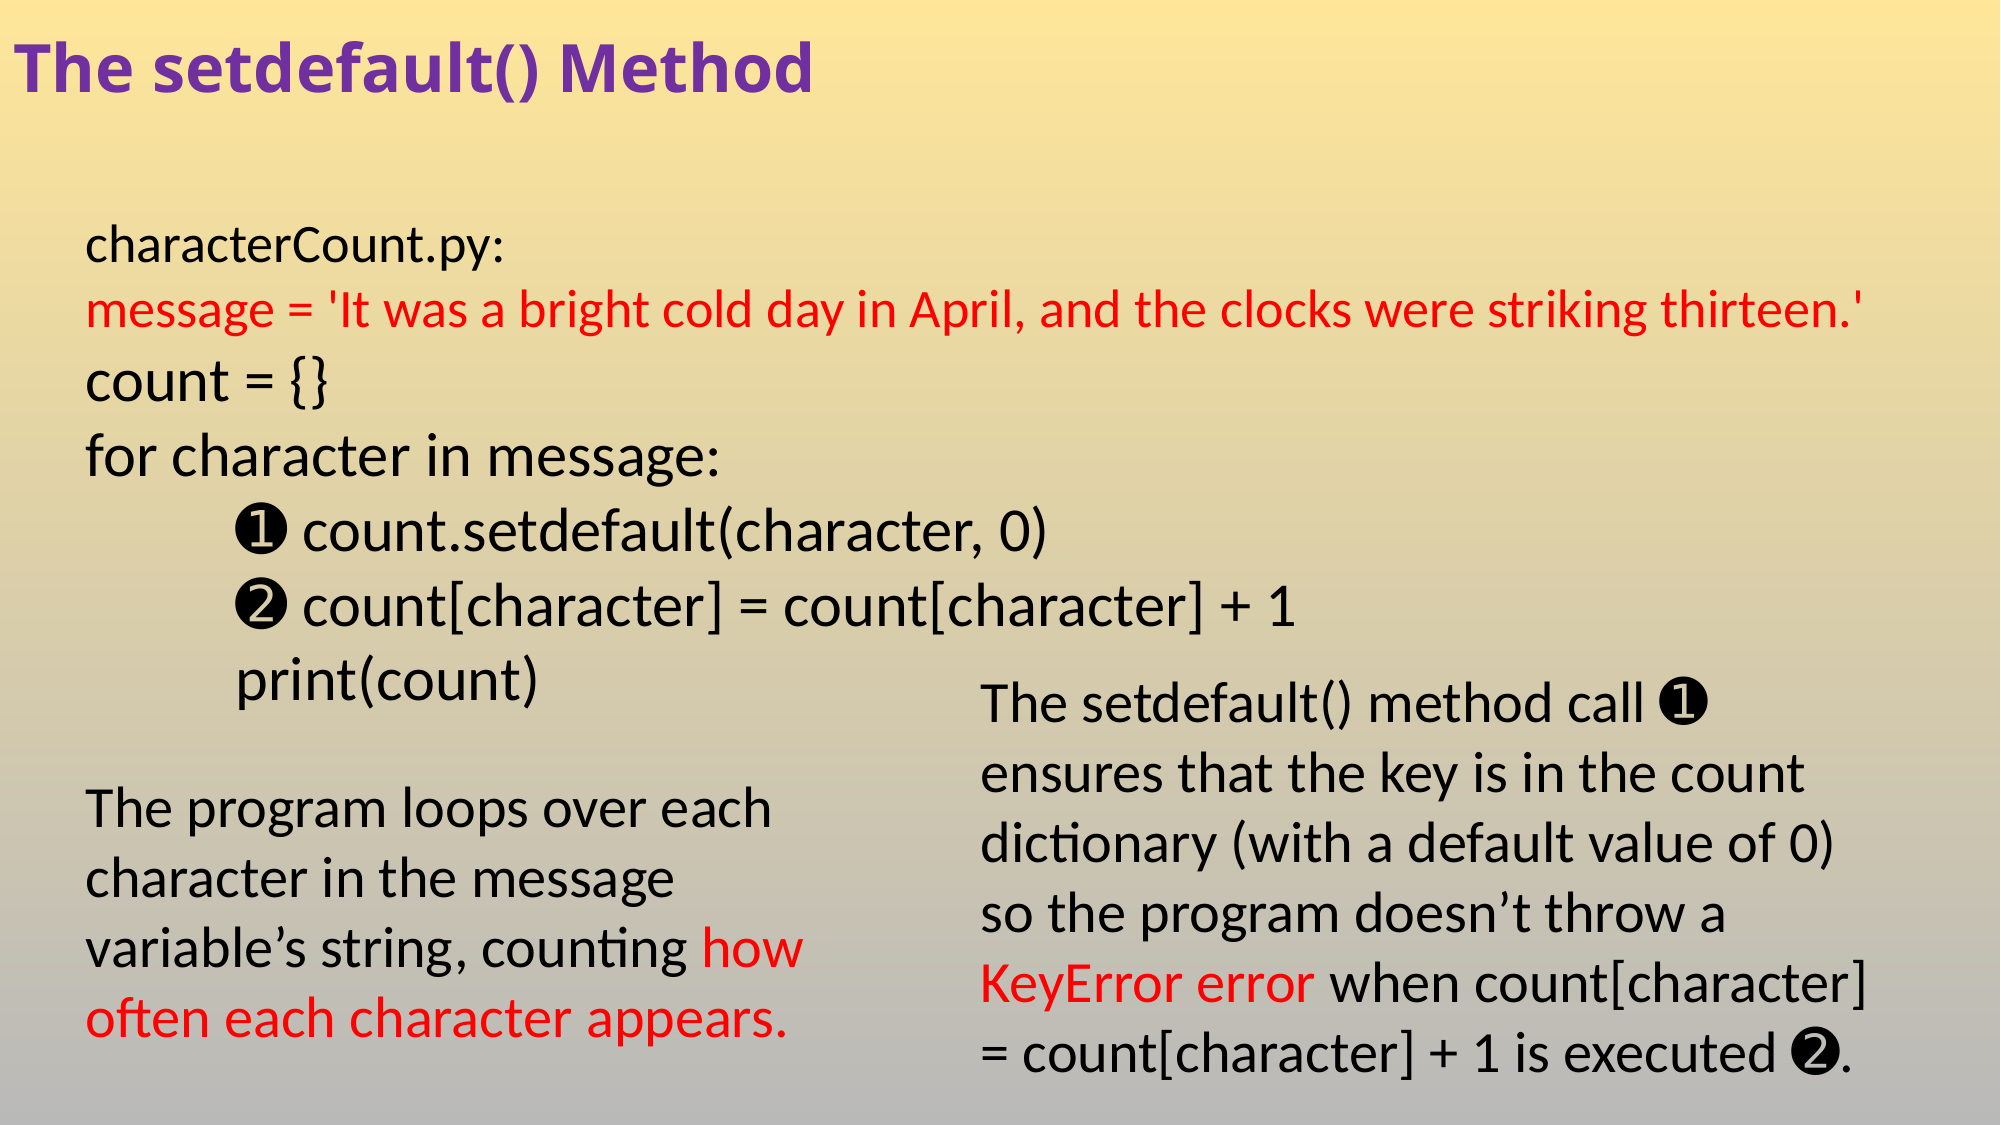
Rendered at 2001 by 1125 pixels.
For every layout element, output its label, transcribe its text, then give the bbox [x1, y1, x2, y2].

text_box characterCount.py: message = 'It was a bright cold day in April, and the clocks were striking thirteen.' count = {} for character in message: ➊ count.setdefault(character, 0) ➋ count[character] = count[character] + 1 print(count) [70, 201, 1959, 721]
text_box The program loops over each character in the message variable’s string, counting how often each character appears. [70, 762, 869, 1057]
text_box The setdefault() method call ➊ ensures that the key is in the count dictionary (with a default value of 0) so the program doesn’t throw a KeyError error when count[character] = count[character] + 1 is executed ➋. [965, 656, 1903, 1092]
title The setdefault() Method [0, 0, 2000, 202]
